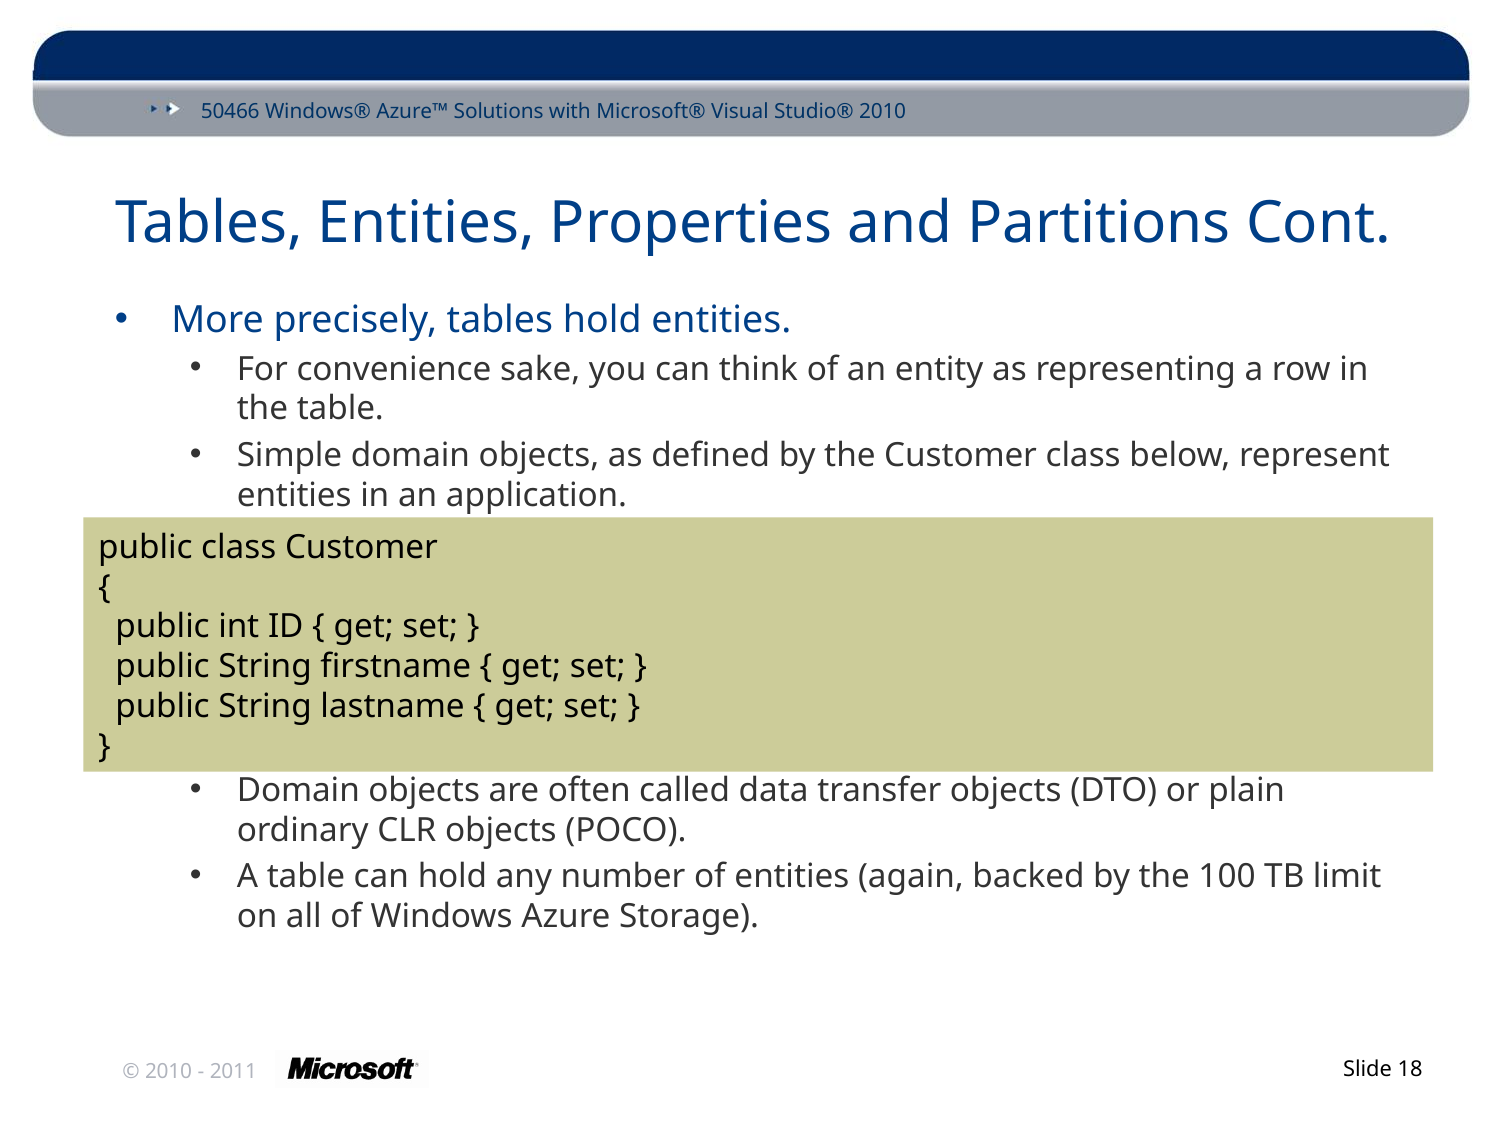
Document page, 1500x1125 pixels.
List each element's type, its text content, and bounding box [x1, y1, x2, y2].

text_box public class Customer { public int ID { get; set; } public String firstname { get; set; } public String lastname { get; set; } } [83, 517, 1434, 772]
list More precisely, tables hold entities. For convenience sake, you can think of an entity as representing a row in the table. Simple domain objects, as defined by the Customer class below, represent entities in an application. Domain objects are often called data transfer objects (DTO) or plain ordinary CLR objects (POCO). A table can hold any number of entities (again, backed by the 100 TB limit on all of Windows Azure Storage). [99, 287, 1433, 517]
picture [275, 1050, 429, 1088]
title Tables, Entities, Properties and Partitions Cont. [100, 143, 1433, 262]
list More precisely, tables hold entities. For convenience sake, you can think of an entity as representing a row in the table. Simple domain objects, as defined by the Customer class below, represent entities in an application. Domain objects are often called data transfer objects (DTO) or plain ordinary CLR objects (POCO). A table can hold any number of entities (again, backed by the 100 TB limit on all of Windows Azure Storage). [99, 772, 1433, 1025]
picture [0, 1, 1500, 159]
